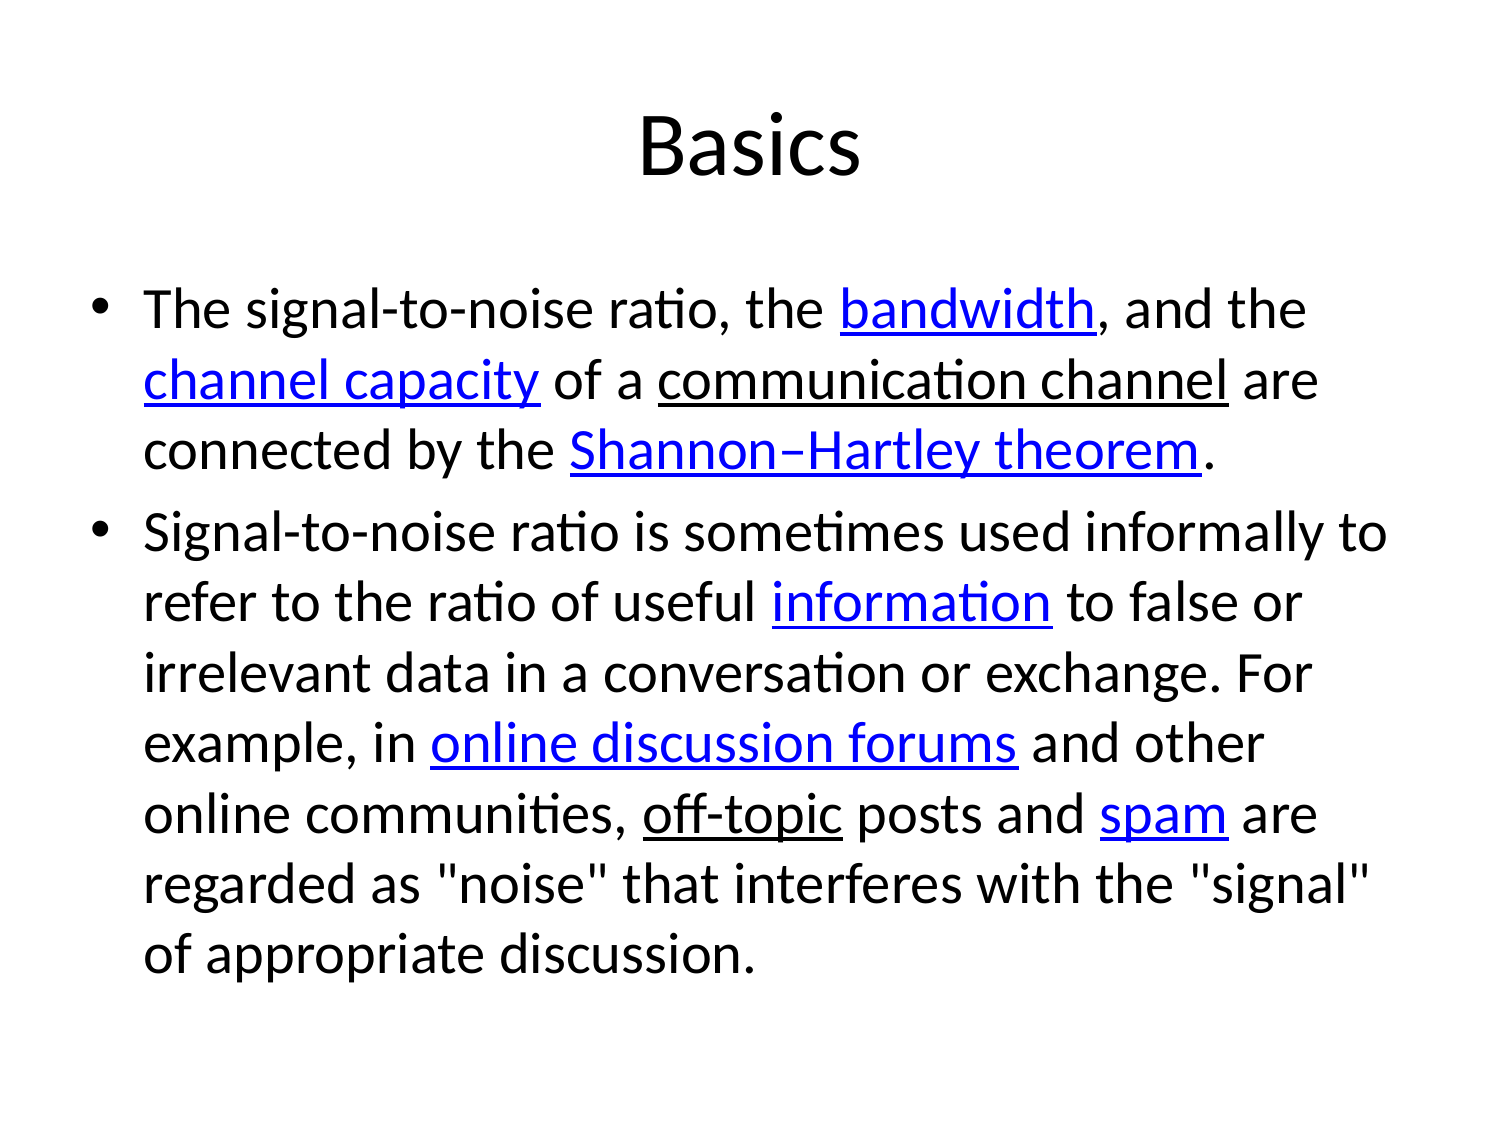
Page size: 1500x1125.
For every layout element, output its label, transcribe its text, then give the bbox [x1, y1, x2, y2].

list The signal-to-noise ratio, the bandwidth, and the channel capacity of a communication channel are connected by the Shannon–Hartley theorem. Signal-to-noise ratio is sometimes used informally to refer to the ratio of useful information to false or irrelevant data in a conversation or exchange. For example, in online discussion forums and other online communities, off-topic posts and spam are regarded as "noise" that interferes with the "signal" of appropriate discussion. [75, 262, 1425, 1005]
title Basics [75, 45, 1425, 233]
